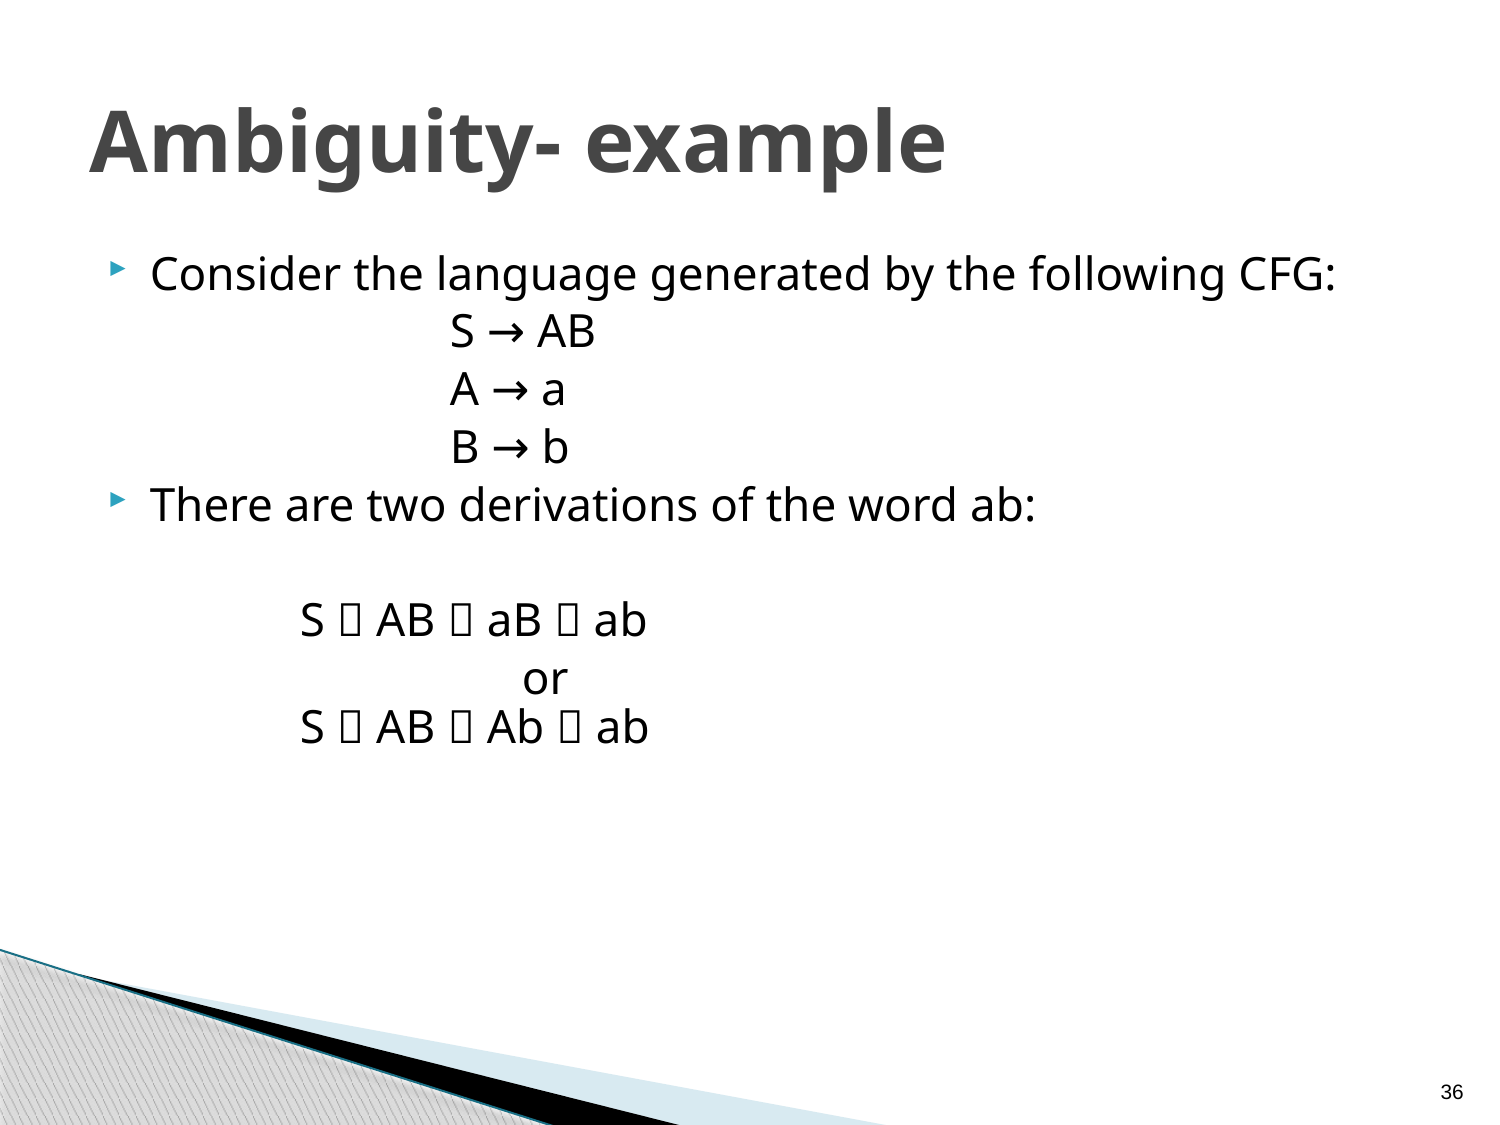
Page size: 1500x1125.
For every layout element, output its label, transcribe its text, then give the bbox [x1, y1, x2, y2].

list Consider the language generated by the following CFG: S → AB A → a B → b There are two derivations of the word ab: S  AB  aB  ab or S  AB  Ab  ab [75, 242, 1425, 986]
slide_number 36 [1418, 1051, 1479, 1112]
title Ambiguity- example [75, 45, 1425, 233]
